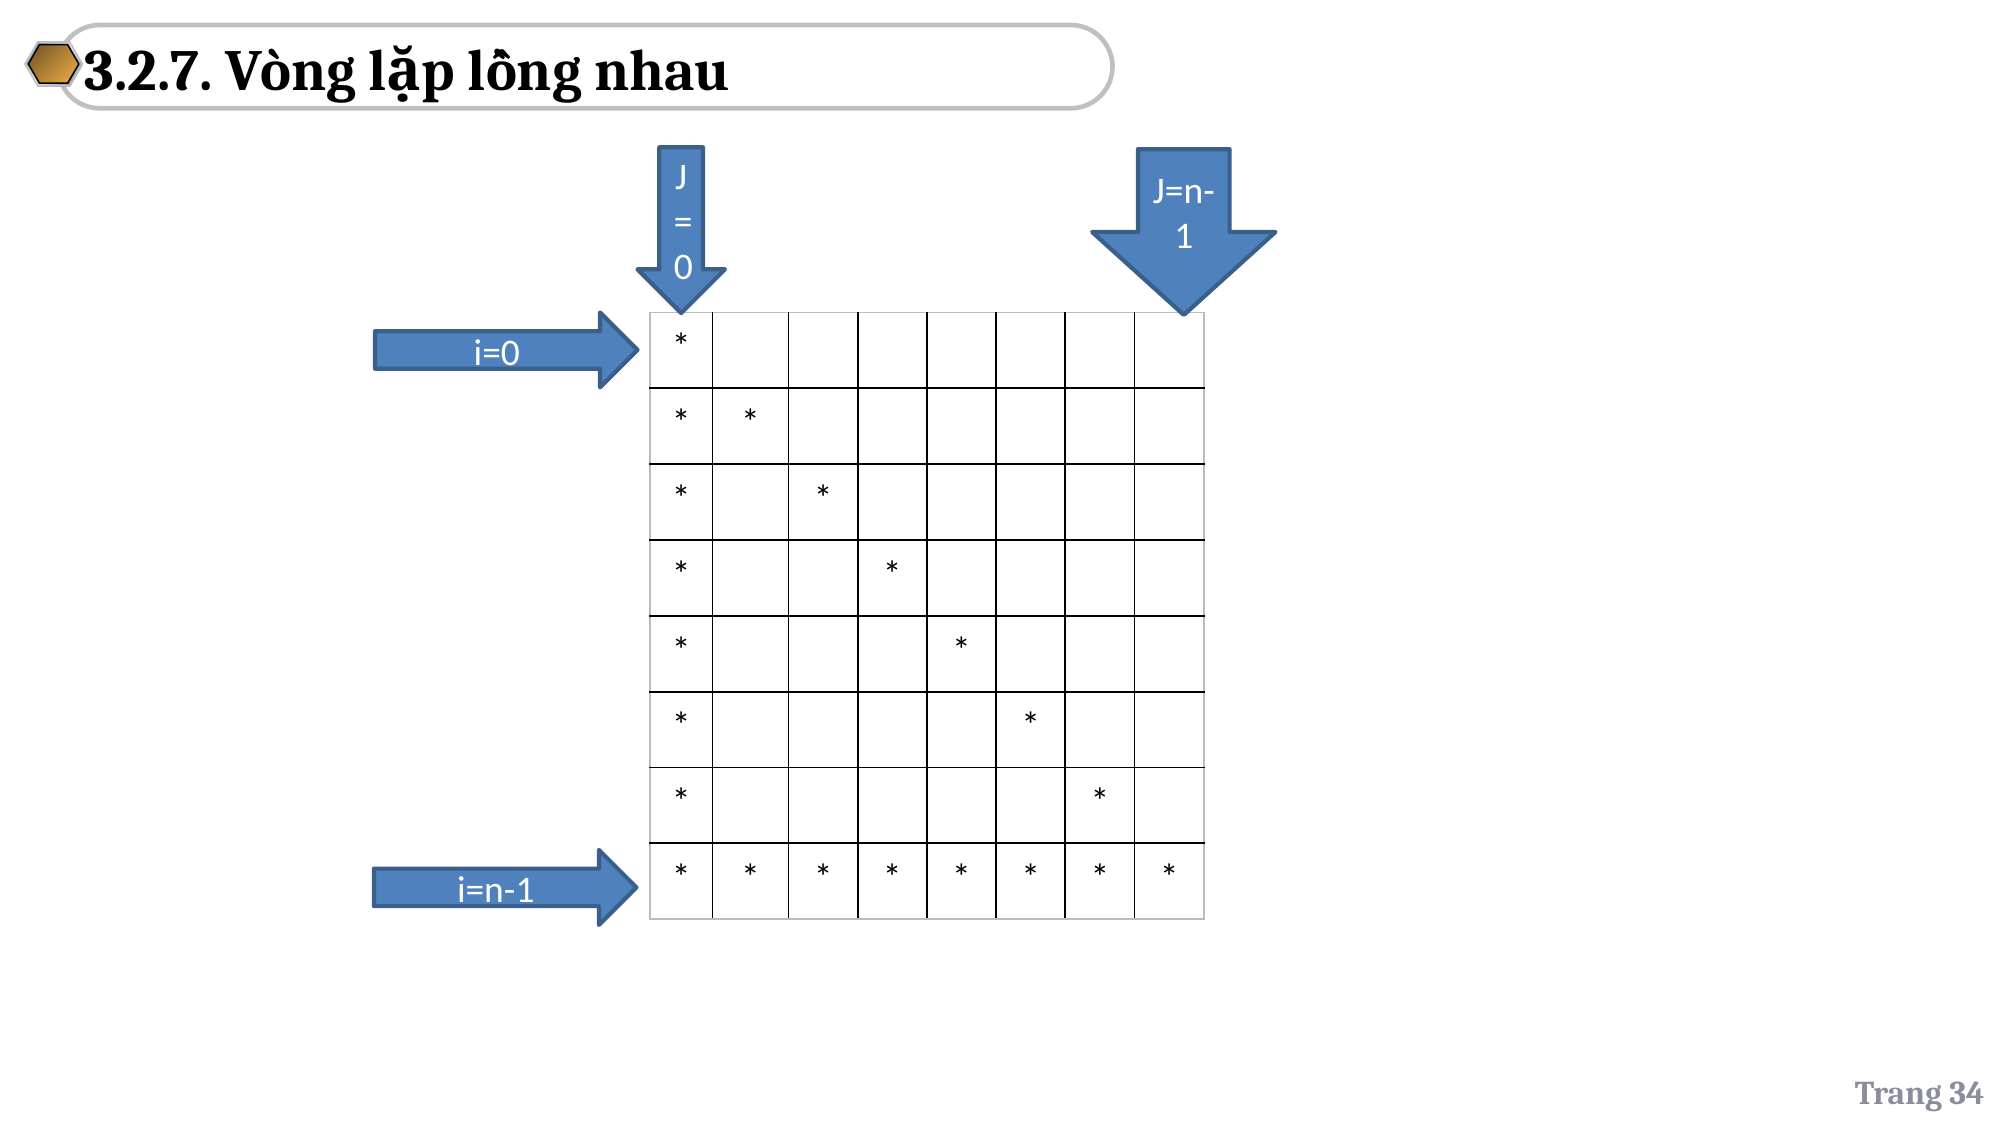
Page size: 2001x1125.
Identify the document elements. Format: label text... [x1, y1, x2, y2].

table_cell [1066, 465, 1134, 539]
table_cell [928, 465, 995, 539]
table_cell [928, 389, 995, 463]
table_header [1066, 313, 1134, 387]
table_cell * [928, 844, 995, 918]
text_box J=n-1 [1090, 147, 1278, 317]
table_cell [928, 541, 995, 615]
table_header [1135, 313, 1203, 387]
table_cell [1135, 768, 1203, 842]
table_cell [789, 389, 857, 463]
table_cell * [997, 844, 1064, 918]
table_cell [1135, 465, 1203, 539]
table_cell [997, 389, 1064, 463]
table_header [997, 313, 1064, 387]
table_header [859, 313, 926, 387]
table_cell [789, 541, 857, 615]
table_cell [1135, 541, 1203, 615]
table_cell * [997, 693, 1064, 767]
table_cell * [651, 693, 712, 767]
text_box i=0 [372, 310, 640, 390]
table_cell [1066, 693, 1134, 767]
table_cell [713, 617, 788, 691]
table_cell [859, 768, 926, 842]
table_cell * [651, 465, 712, 539]
table_cell * [713, 389, 788, 463]
table_cell [859, 617, 926, 691]
table_cell * [651, 389, 712, 463]
table_cell [859, 465, 926, 539]
table_cell [859, 389, 926, 463]
table_cell * [928, 617, 995, 691]
table_cell [789, 768, 857, 842]
table_cell * [1066, 768, 1134, 842]
table_cell * [1135, 844, 1203, 918]
text_box J=0 [635, 145, 727, 316]
table_cell * [651, 617, 712, 691]
table_cell [859, 693, 926, 767]
table_cell [789, 693, 857, 767]
table_cell [1066, 541, 1134, 615]
table_cell [928, 768, 995, 842]
table_cell * [651, 541, 712, 615]
table_cell [713, 768, 788, 842]
table_header [789, 313, 857, 387]
table_header [928, 313, 995, 387]
table_cell * [859, 844, 926, 918]
table_cell [997, 617, 1064, 691]
table_cell * [651, 844, 712, 918]
table_cell [997, 541, 1064, 615]
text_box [24, 24, 1113, 109]
table_cell * [713, 844, 788, 918]
table_cell [1066, 617, 1134, 691]
table_cell [997, 768, 1064, 842]
table_cell * [789, 465, 857, 539]
table_cell [713, 541, 788, 615]
table_cell [997, 465, 1064, 539]
text_box i=n-1 [371, 847, 639, 927]
table_cell * [859, 541, 926, 615]
table_cell * [789, 844, 857, 918]
table_header [713, 313, 788, 387]
table_cell [713, 693, 788, 767]
table_cell [789, 617, 857, 691]
table_cell * [651, 768, 712, 842]
table_cell [1135, 389, 1203, 463]
table_cell [1135, 617, 1203, 691]
table_cell [713, 465, 788, 539]
table_cell [1066, 389, 1134, 463]
table_cell * [1066, 844, 1134, 918]
table_cell [1135, 693, 1203, 767]
table_header * [651, 313, 712, 387]
slide_number Trang 34 [1533, 1060, 2000, 1121]
table_cell [928, 693, 995, 767]
